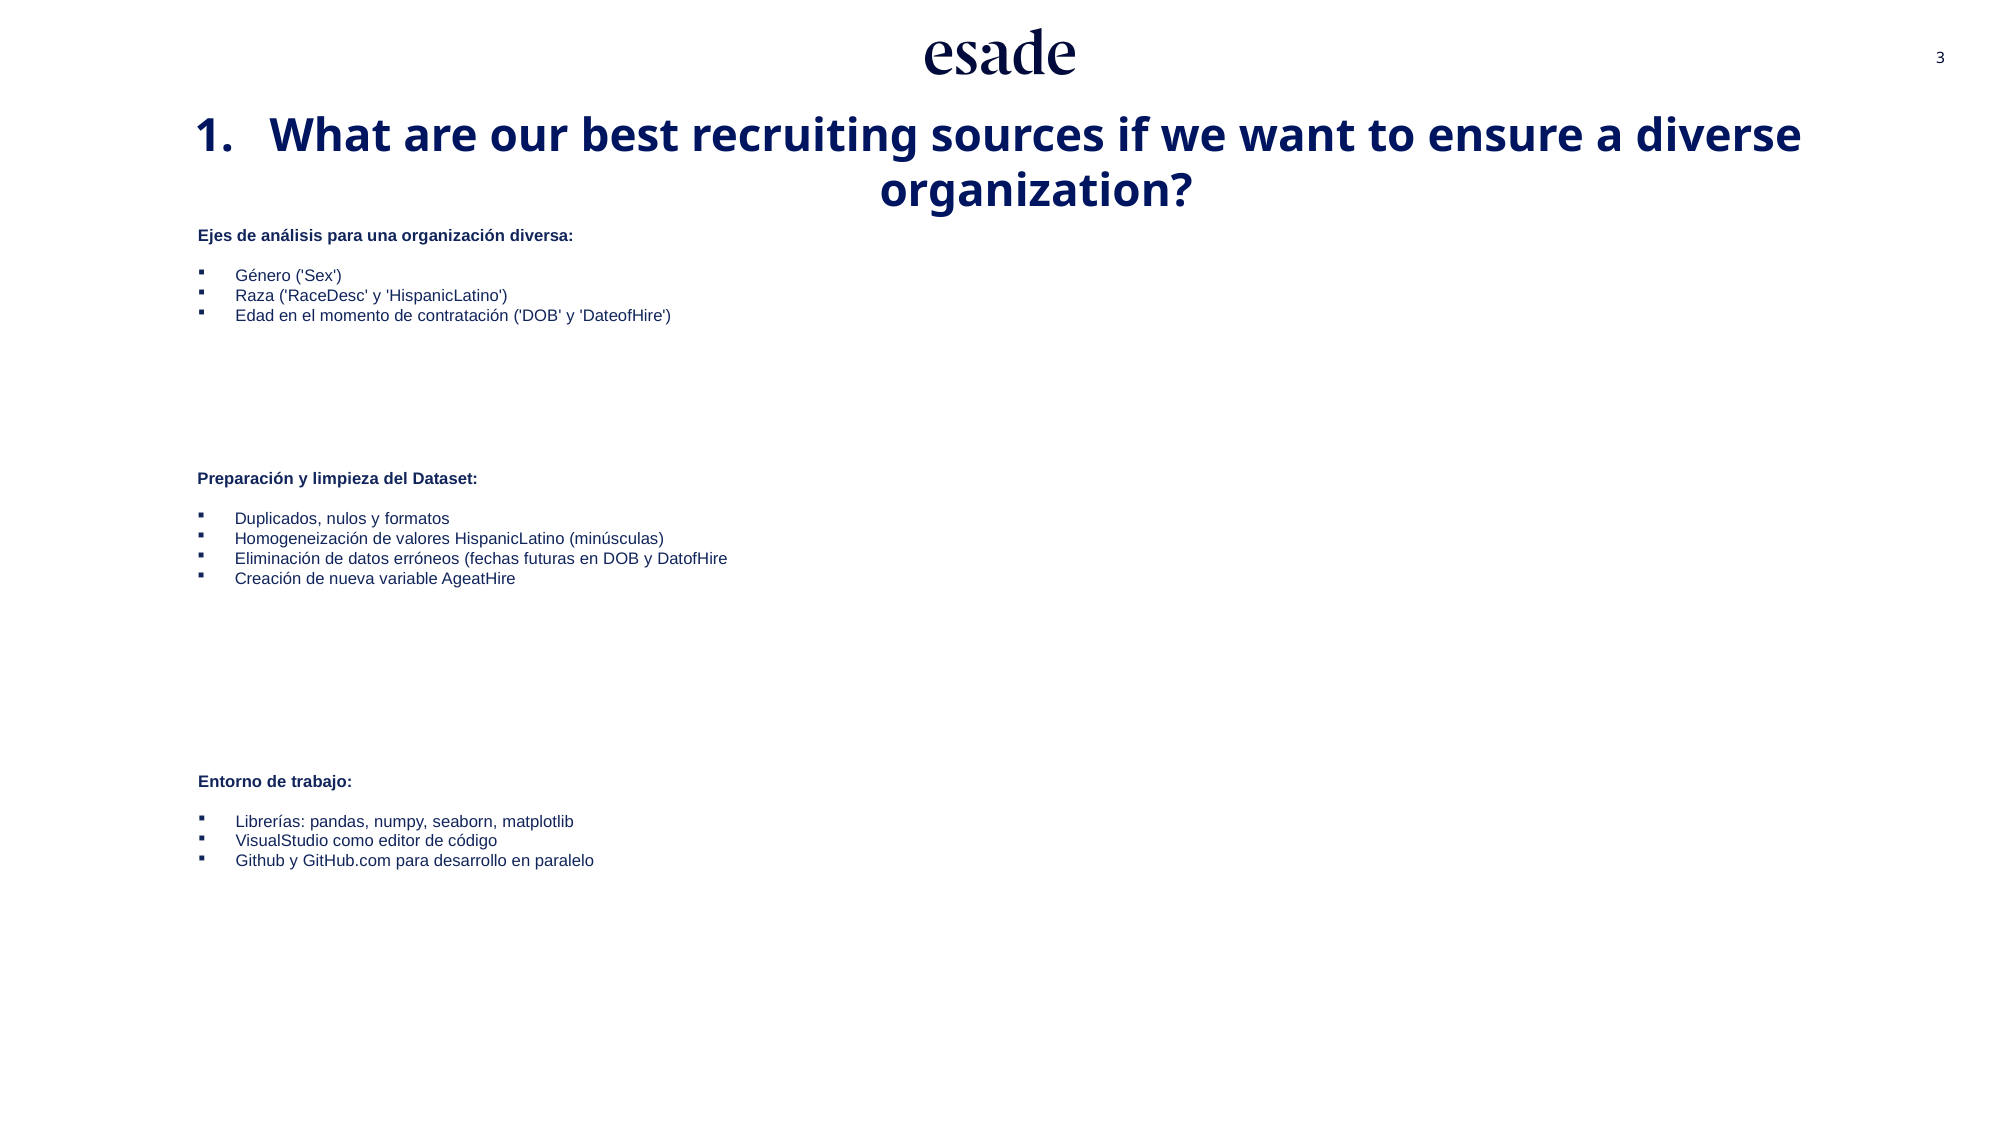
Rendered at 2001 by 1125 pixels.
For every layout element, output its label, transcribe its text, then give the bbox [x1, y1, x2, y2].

text_box Entorno de trabajo: Librerías: pandas, numpy, seaborn, matplotlib VisualStudio como editor de código Github y GitHub.com para desarrollo en paralelo [190, 766, 994, 874]
text_box What are our best recruiting sources if we want to ensure a diverse organization? [104, 101, 1893, 183]
picture [925, 28, 1075, 75]
text_box Preparación y limpieza del Dataset: Duplicados, nulos y formatos Homogeneización de valores HispanicLatino (minúsculas) Eliminación de datos erróneos (fechas futuras en DOB y DatofHire Creación de nueva variable AgeatHire [189, 464, 1233, 612]
text_box Ejes de análisis para una organización diversa: Género ('Sex') Raza ('RaceDesc' y 'HispanicLatino') Edad en el momento de contratación ('DOB' y 'DateofHire') [190, 221, 1279, 329]
